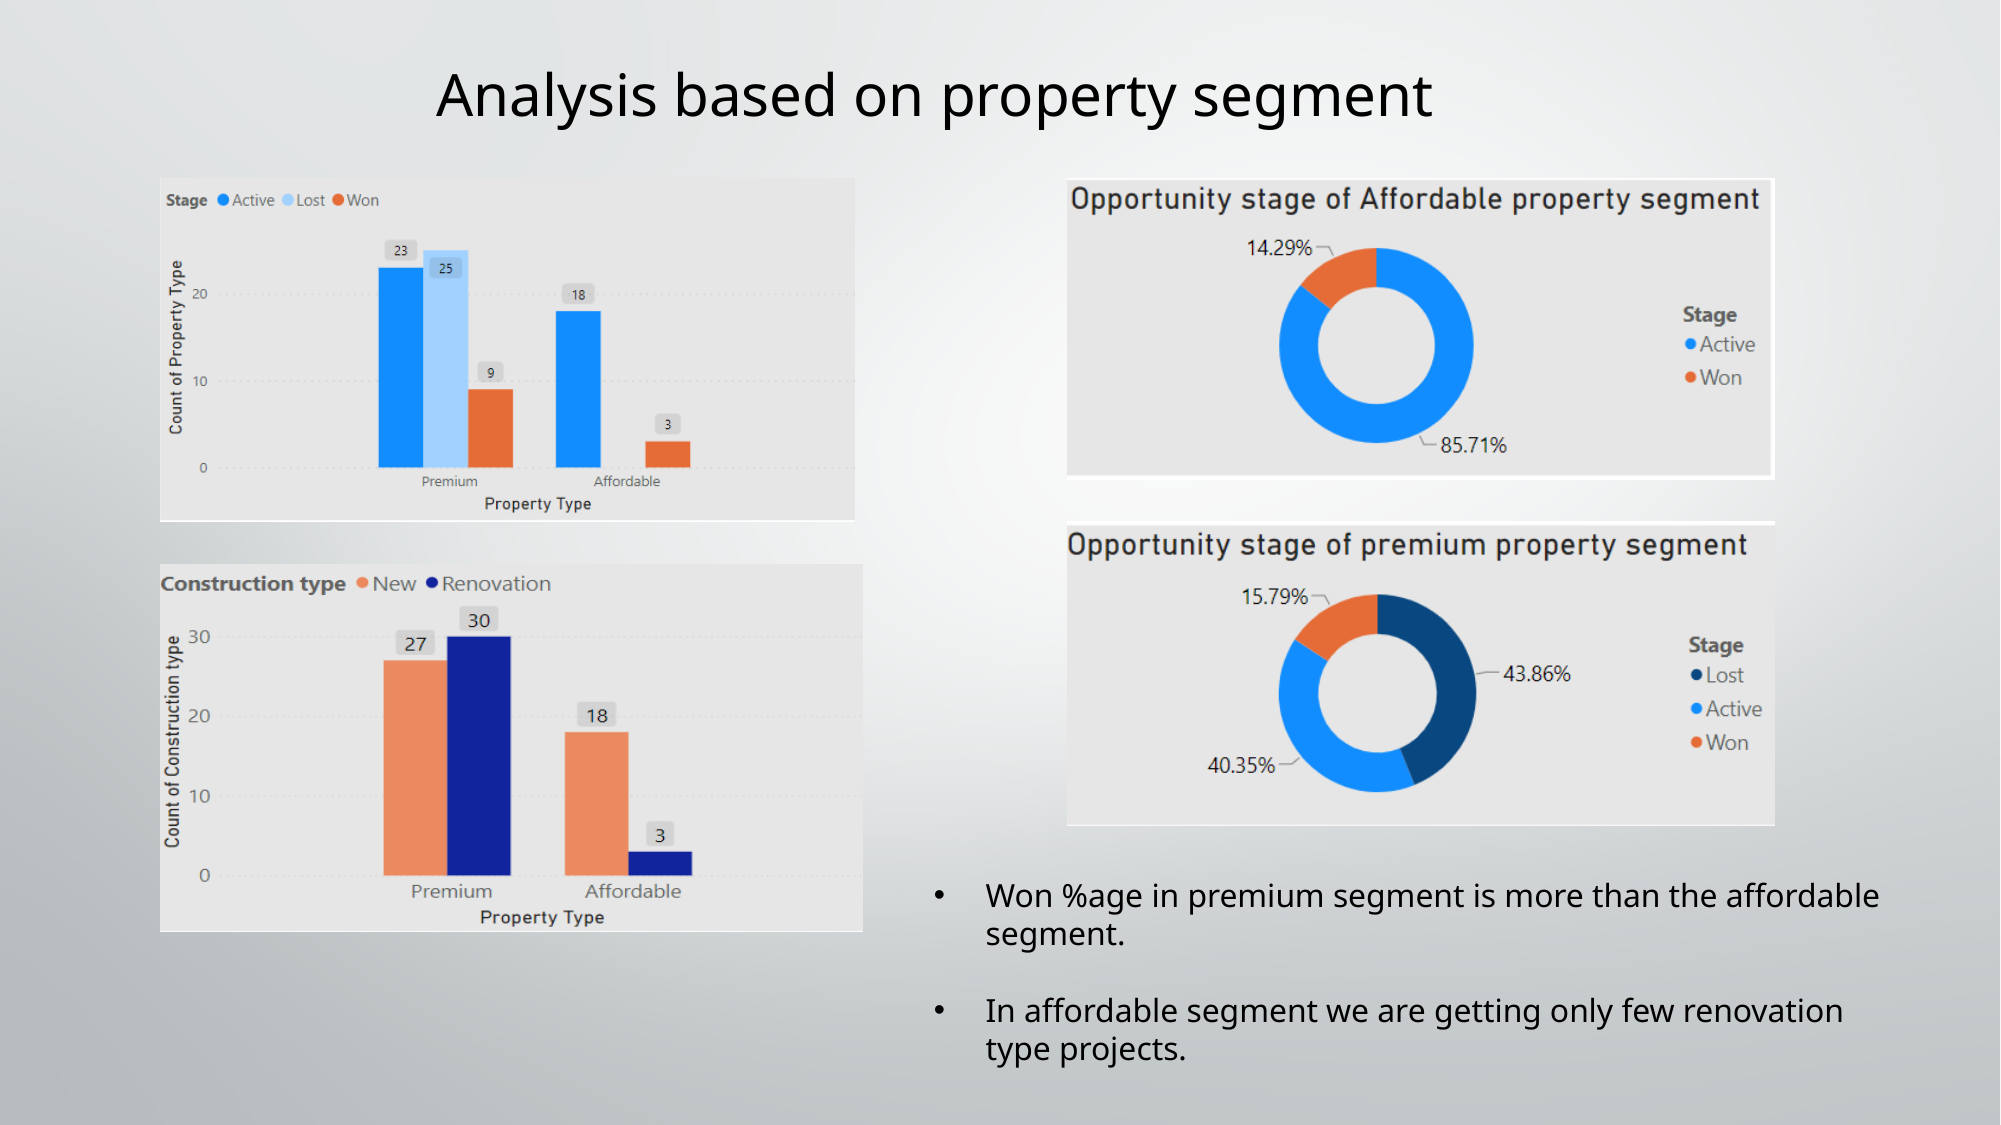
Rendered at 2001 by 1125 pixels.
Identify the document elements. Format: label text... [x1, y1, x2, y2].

picture [1067, 521, 1776, 826]
picture [159, 563, 863, 932]
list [159, 178, 856, 522]
text_box Won %age in premium segment is more than the affordable segment. In affordable segment we are getting only few renovation type projects. [918, 867, 1899, 1075]
title Analysis based on property segment [143, 50, 1727, 137]
picture [1067, 178, 1776, 481]
